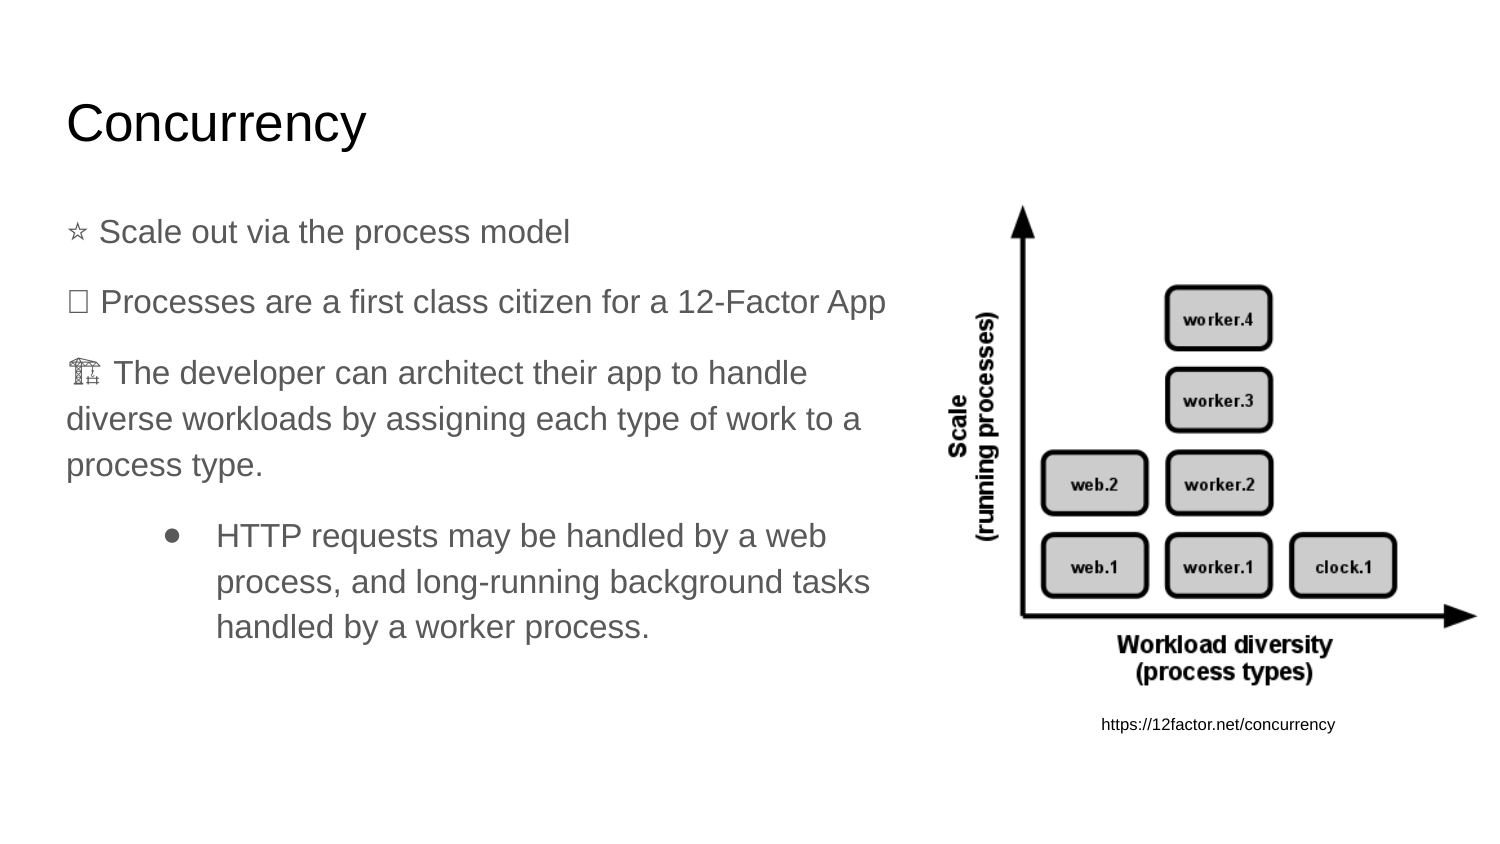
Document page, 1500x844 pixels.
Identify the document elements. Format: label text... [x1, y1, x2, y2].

title Concurrency [51, 72, 1449, 167]
text_box https://12factor.net/concurrency [1086, 701, 1375, 727]
list ⭐️ Scale out via the process model 🥇 Processes are a first class citizen for a 12-Factor App 🏗️ The developer can architect their app to handle diverse workloads by assigning each type of work to a process type. HTTP requests may be handled by a web process, and long-running background tasks handled by a worker process. [51, 189, 929, 795]
picture [942, 197, 1484, 692]
